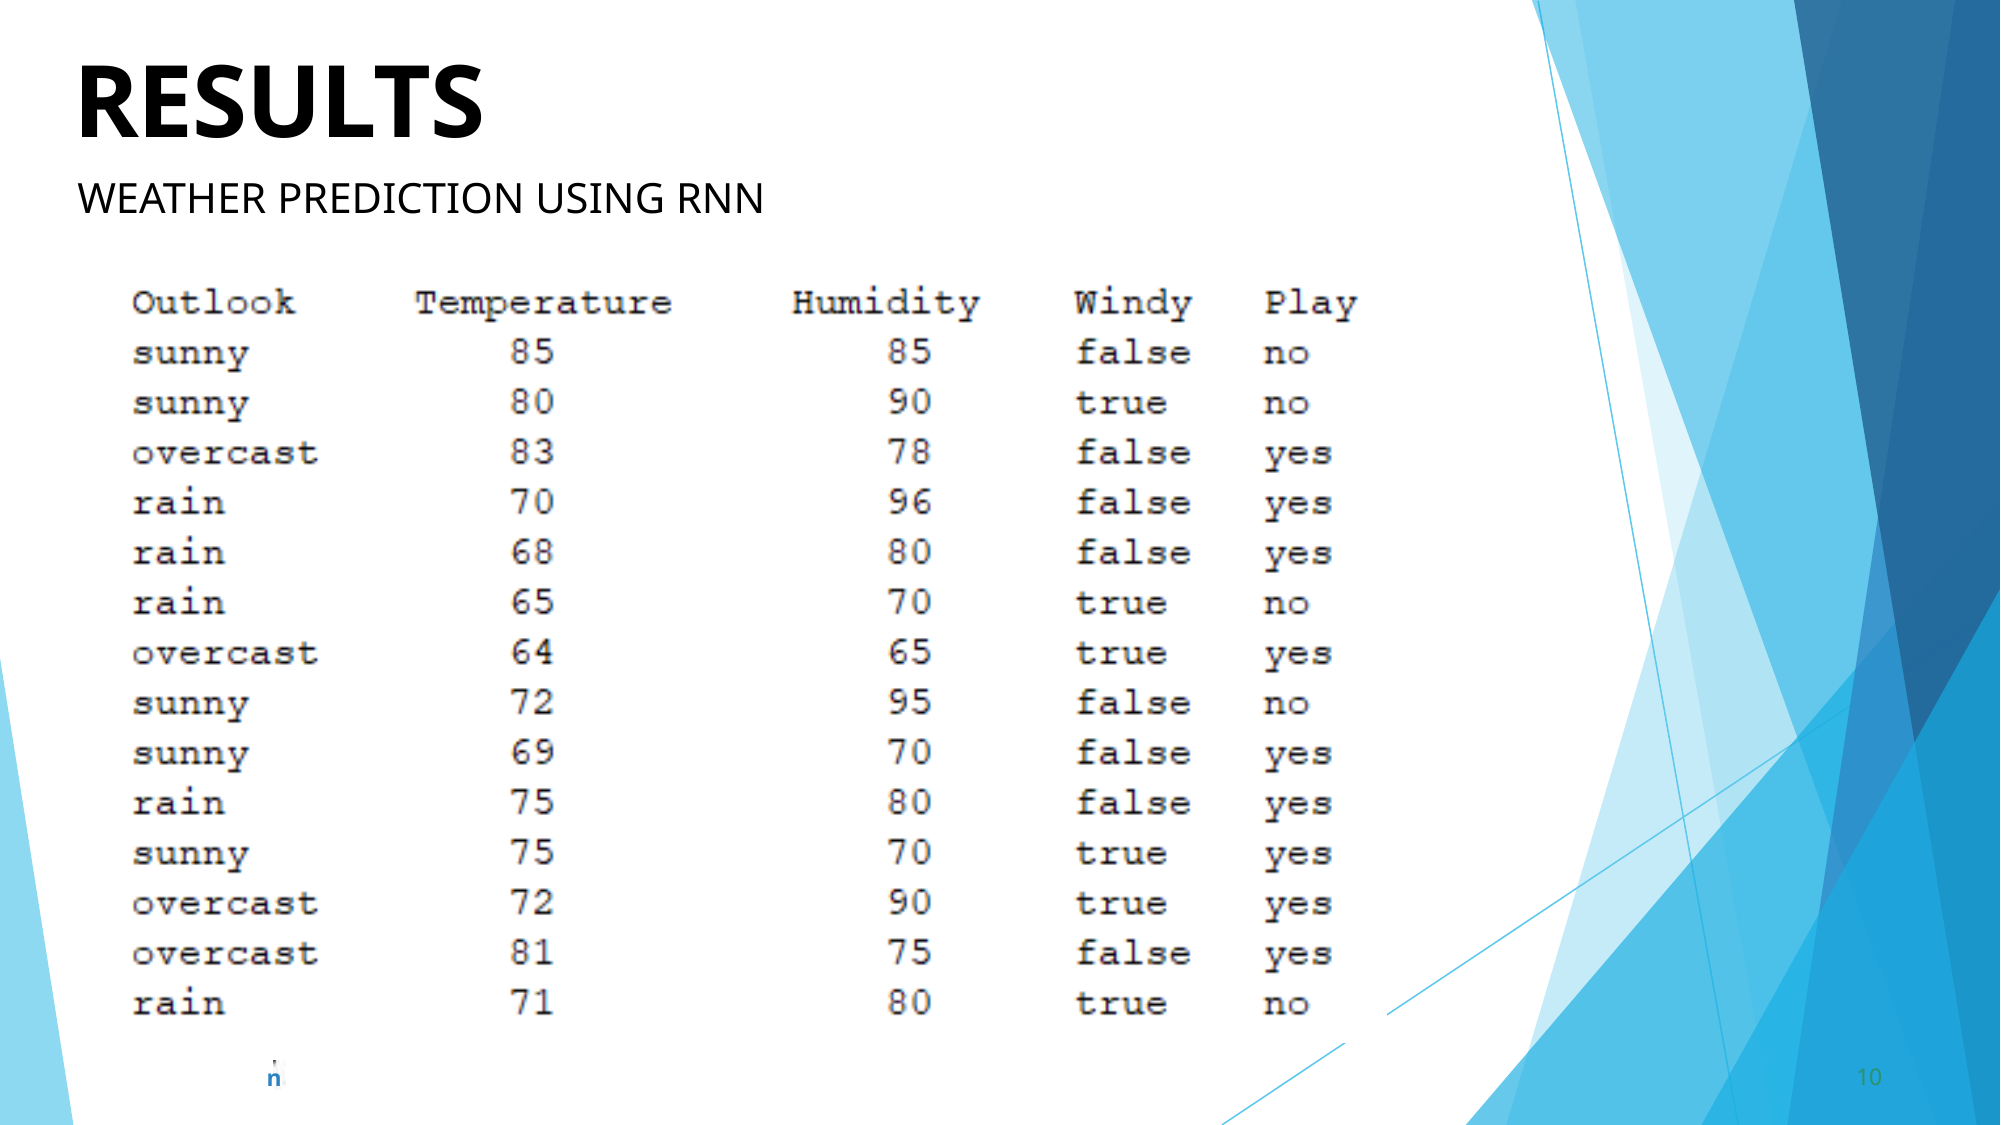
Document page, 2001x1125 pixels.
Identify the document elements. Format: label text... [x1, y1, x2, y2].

picture [132, 280, 1387, 1044]
slide_number 10 [1850, 1061, 1890, 1125]
text_box WEATHER PREDICTION USING RNN [62, 163, 1063, 279]
picture [273, 1060, 287, 1091]
title RESULTS [39, 35, 1334, 226]
